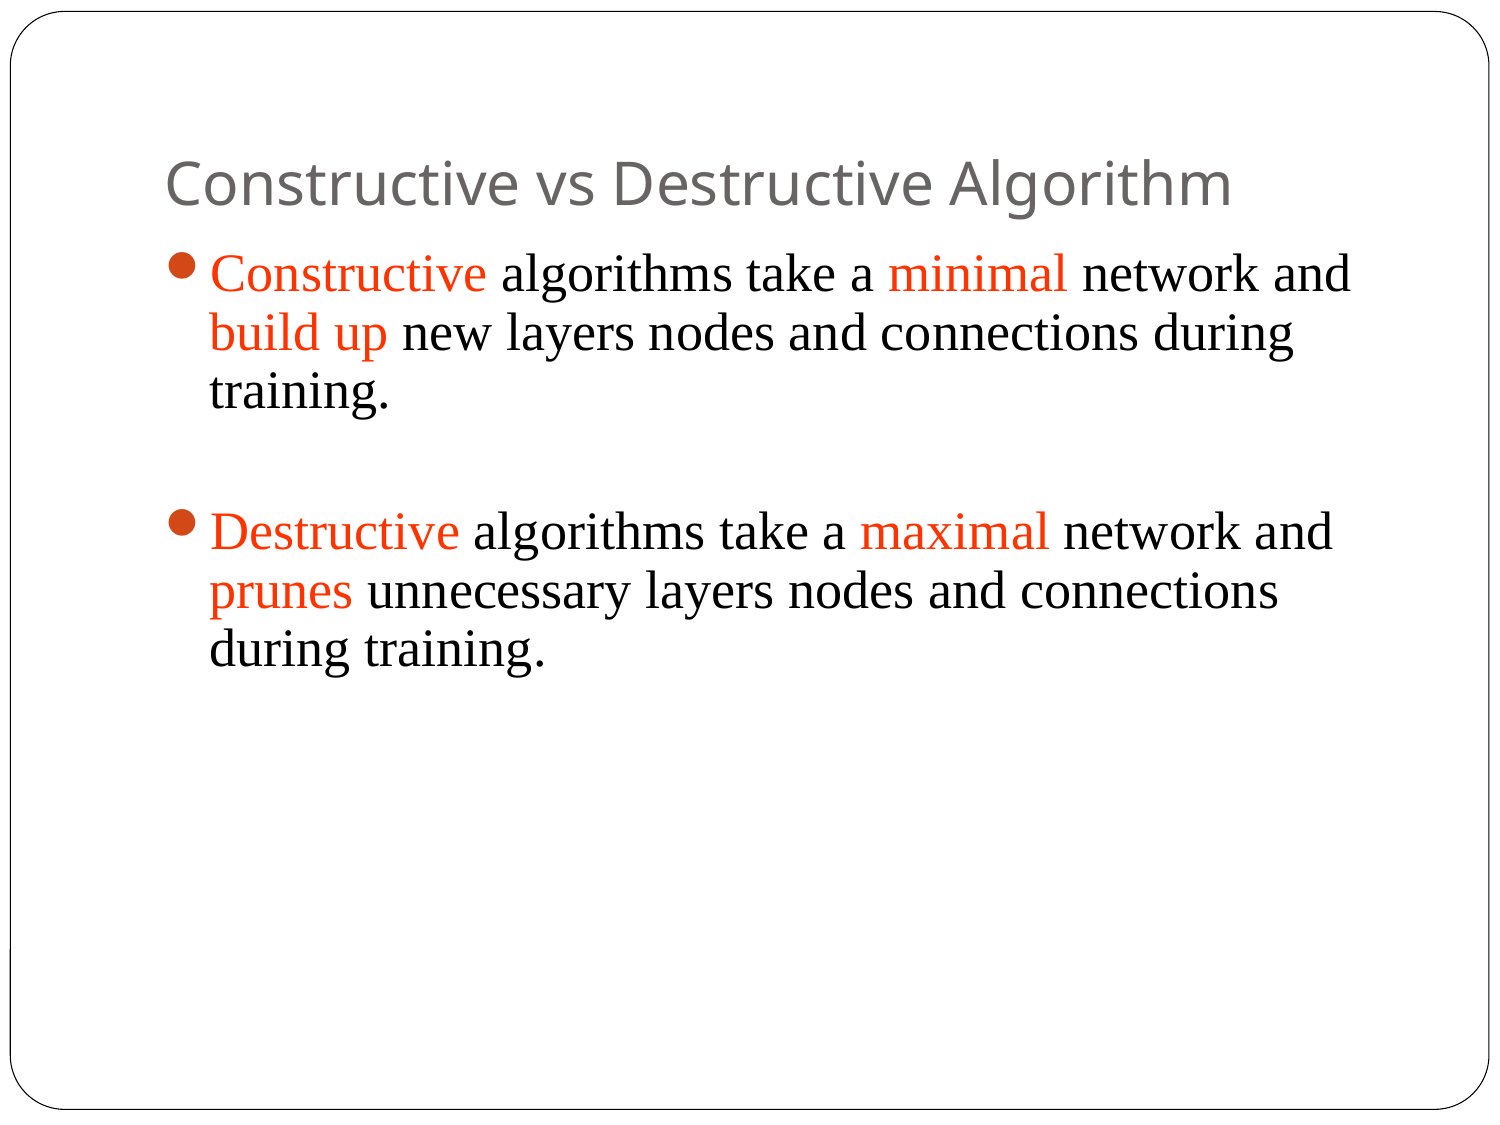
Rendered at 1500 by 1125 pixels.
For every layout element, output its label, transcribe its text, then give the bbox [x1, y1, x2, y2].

list Constructive algorithms take a minimal network and build up new layers nodes and connections during training. Destructive algorithms take a maximal network and prunes unnecessary layers nodes and connections during training. [149, 237, 1425, 988]
title Constructive vs Destructive Algorithm [149, 9, 1425, 233]
